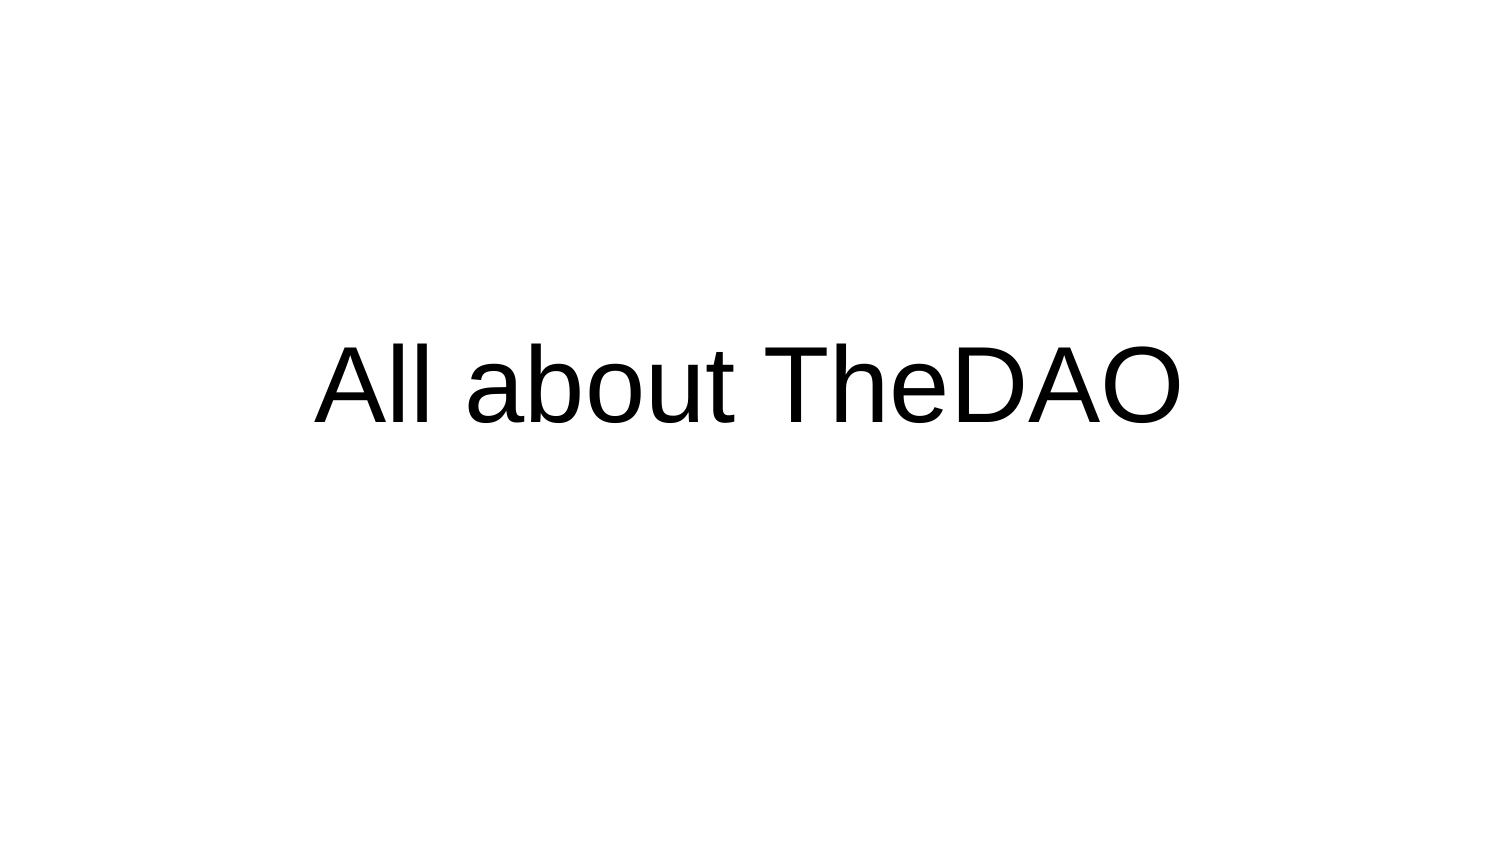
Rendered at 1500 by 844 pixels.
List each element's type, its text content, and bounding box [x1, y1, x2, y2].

title All about TheDAO [51, 122, 1449, 459]
